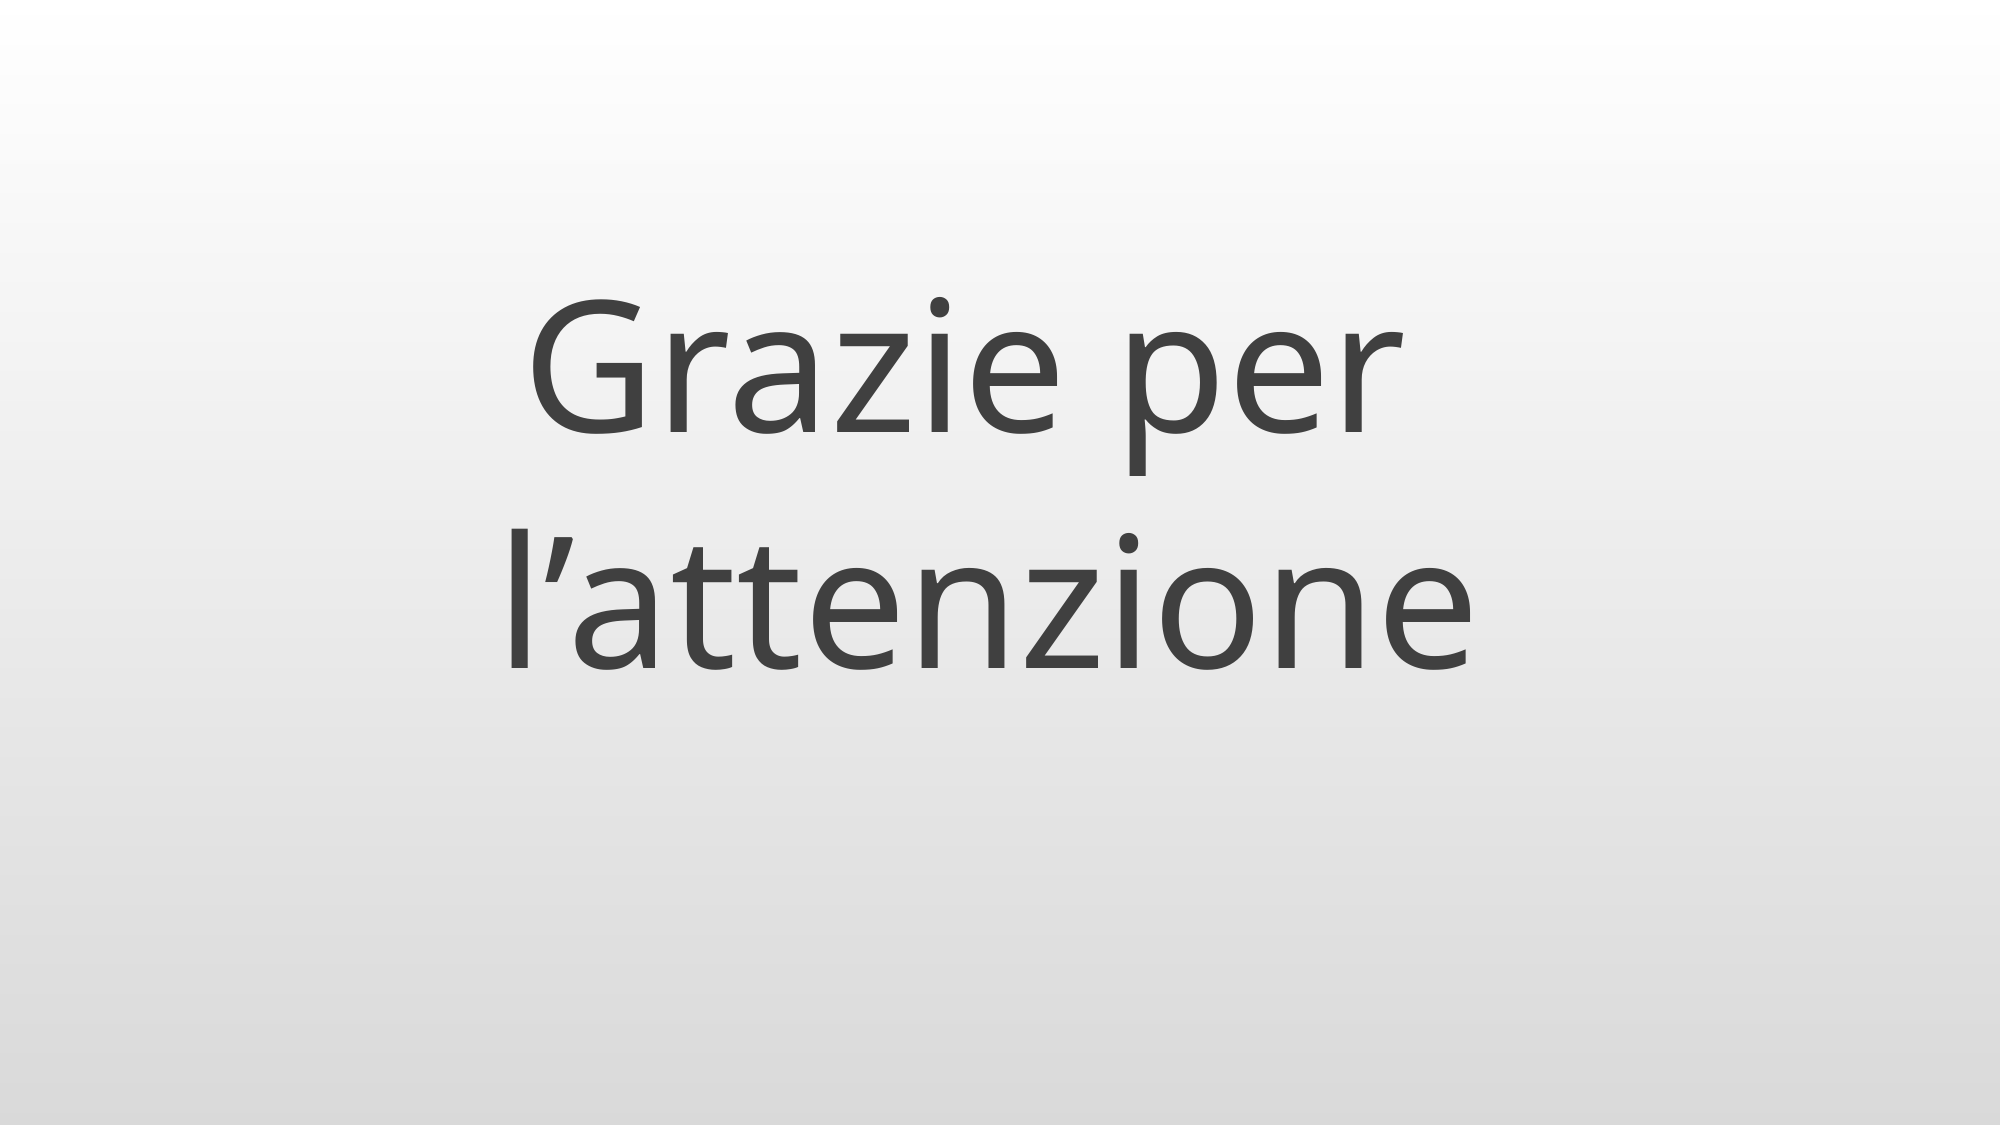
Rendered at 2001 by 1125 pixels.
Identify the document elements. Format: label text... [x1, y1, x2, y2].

text_box Grazie per l’attenzione [78, 78, 1898, 1062]
